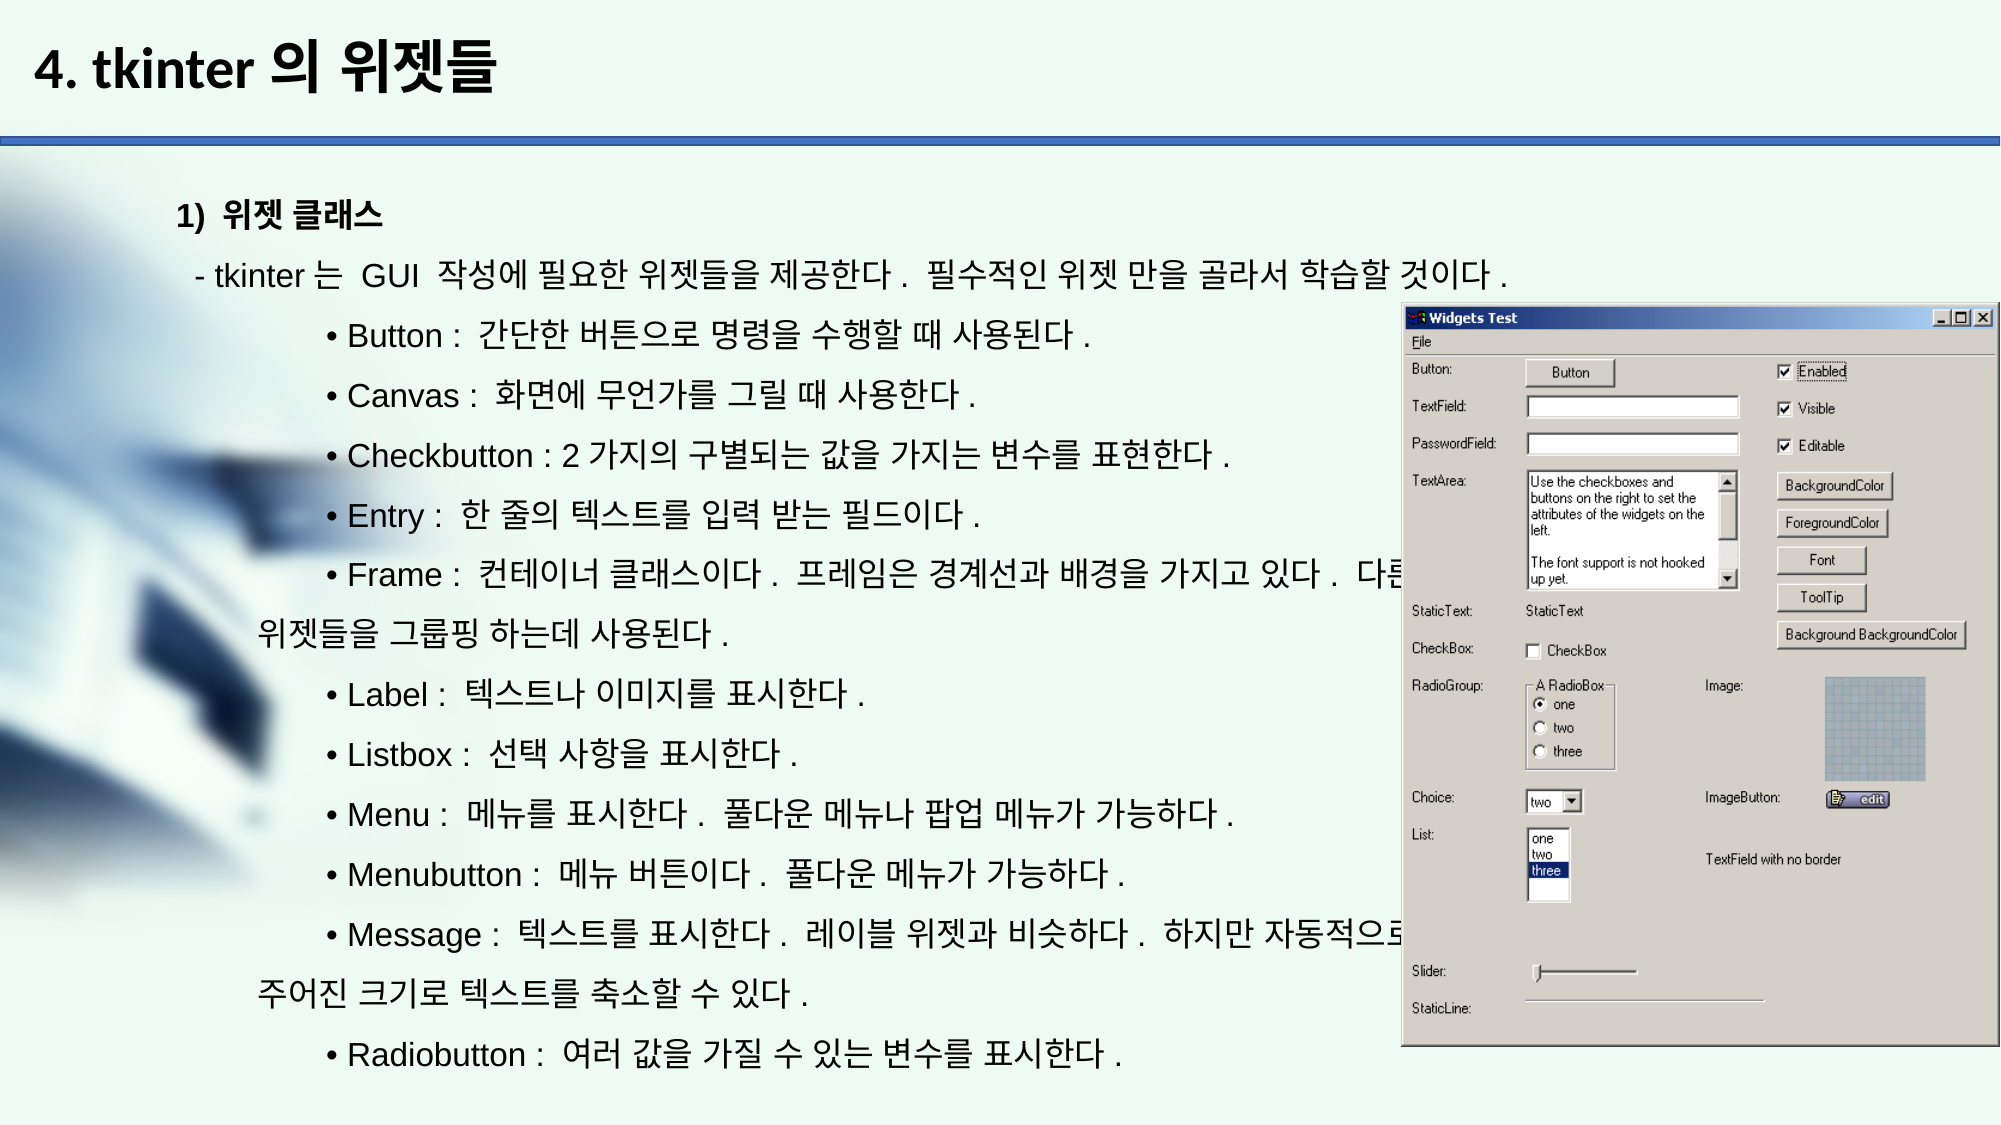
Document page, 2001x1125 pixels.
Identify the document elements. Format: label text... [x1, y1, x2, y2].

picture [0, 0, 2000, 136]
title 4. tkinter의 위젯들 [19, 14, 1745, 126]
picture [0, 146, 2000, 1125]
text_box 1) 위젯 클래스 - tkinter는 GUI 작성에 필요한 위젯들을 제공한다. 필수적인 위젯 만을 골라서 학습할 것이다. • Button : 간단한 버튼으로 명령을 수행할 때 사용된다. • Canvas : 화면에 무언가를 그릴 때 사용한다. • Checkbutton : 2가지의 구별되는 값을 가지는 변수를 표현한다. • Entry : 한 줄의 텍스트를 입력 받는 필드이다. • Frame : 컨테이너 클래스이다. 프레임은 경계선과 배경을 가지고 있다. 다른 위젯들을 그룹핑 하는데 사용된다. • Label : 텍스트나 이미지를 표시한다. • Listbox : 선택 사항을 표시한다. • Menu : 메뉴를 표시한다. 풀다운 메뉴나 팝업 메뉴가 가능하다. • Menubutton : 메뉴 버튼이다. 풀다운 메뉴가 가능하다. • Message : 텍스트를 표시한다. 레이블 위젯과 비슷하다. 하지만 자동적으로 주어진 크기로 텍스트를 축소할 수 있다. • Radiobutton : 여러 값을 가질 수 있는 변수를 표시한다. [161, 166, 1919, 1080]
